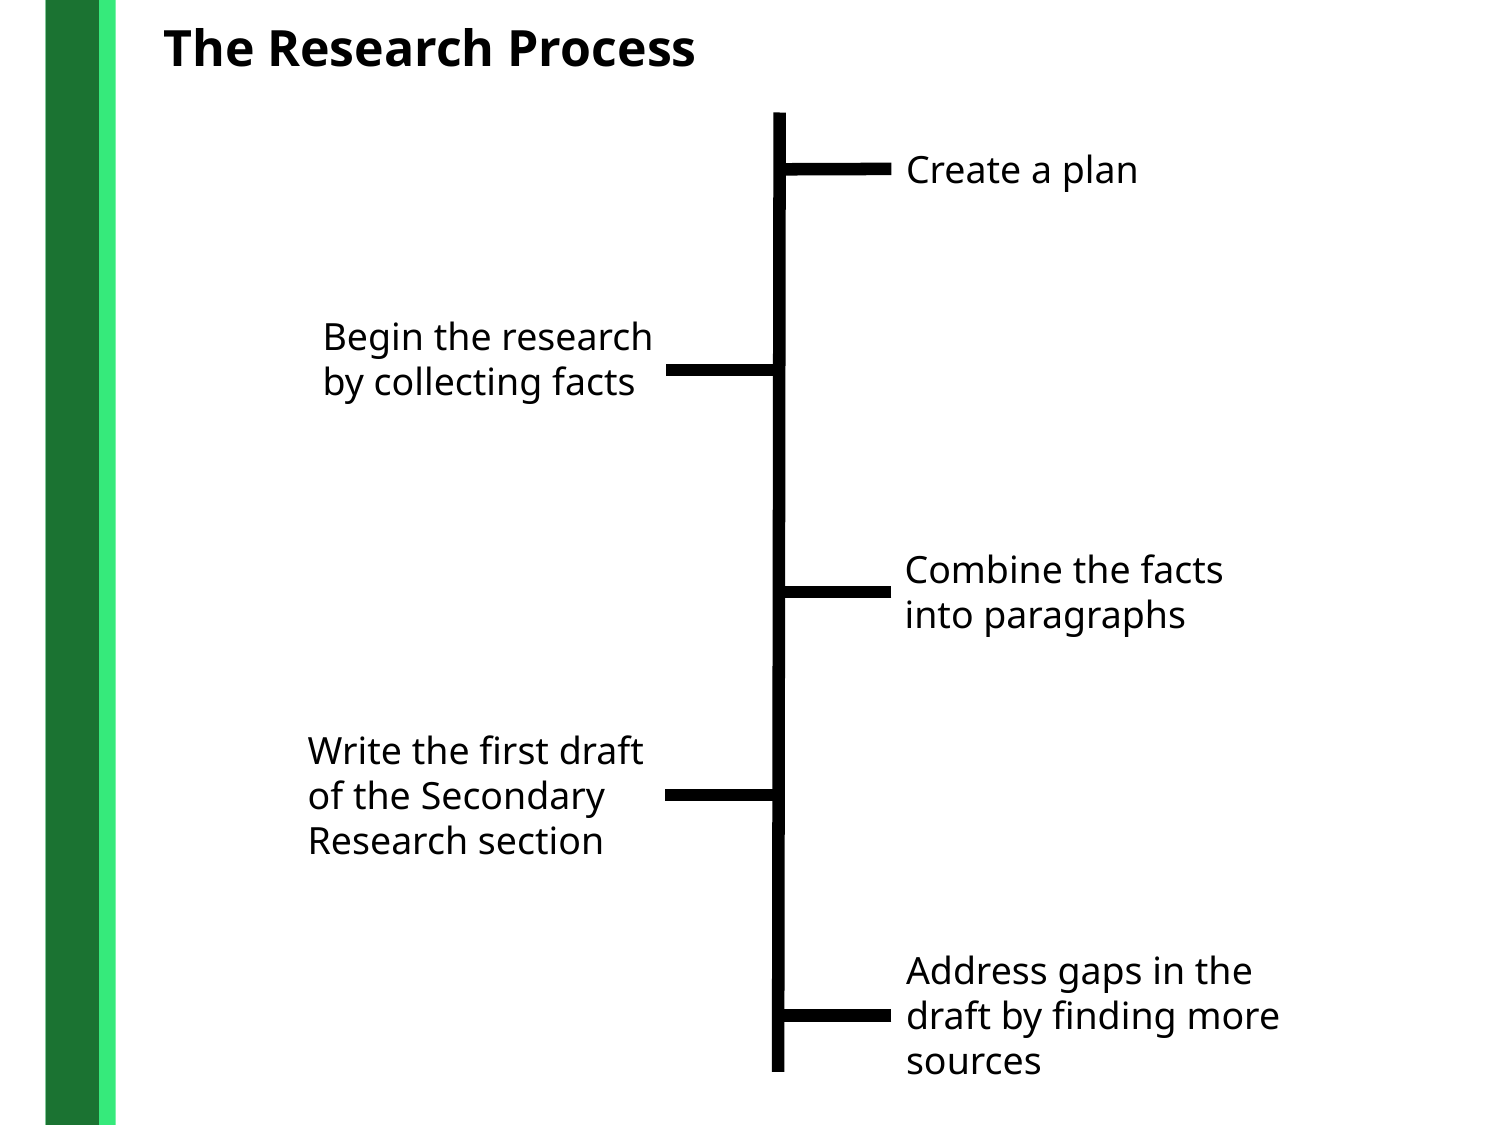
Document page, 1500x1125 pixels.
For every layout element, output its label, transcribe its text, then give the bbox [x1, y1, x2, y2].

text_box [45, 0, 116, 1125]
text_box The Research Process [148, 8, 712, 84]
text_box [292, 112, 1352, 1091]
